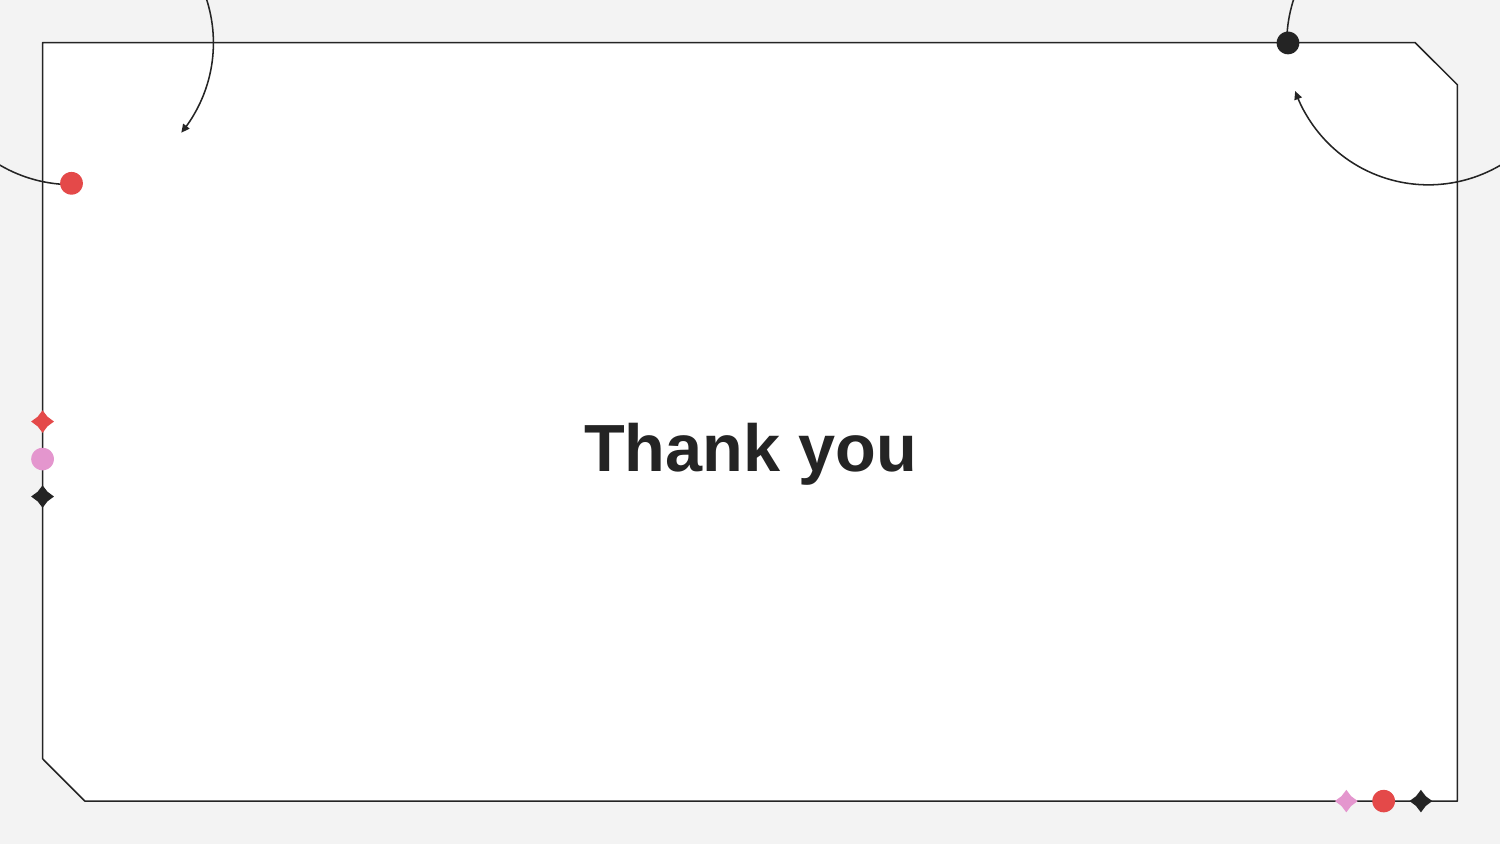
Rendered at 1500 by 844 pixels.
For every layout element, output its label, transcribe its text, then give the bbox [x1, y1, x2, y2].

title Thank you [110, 343, 1391, 501]
